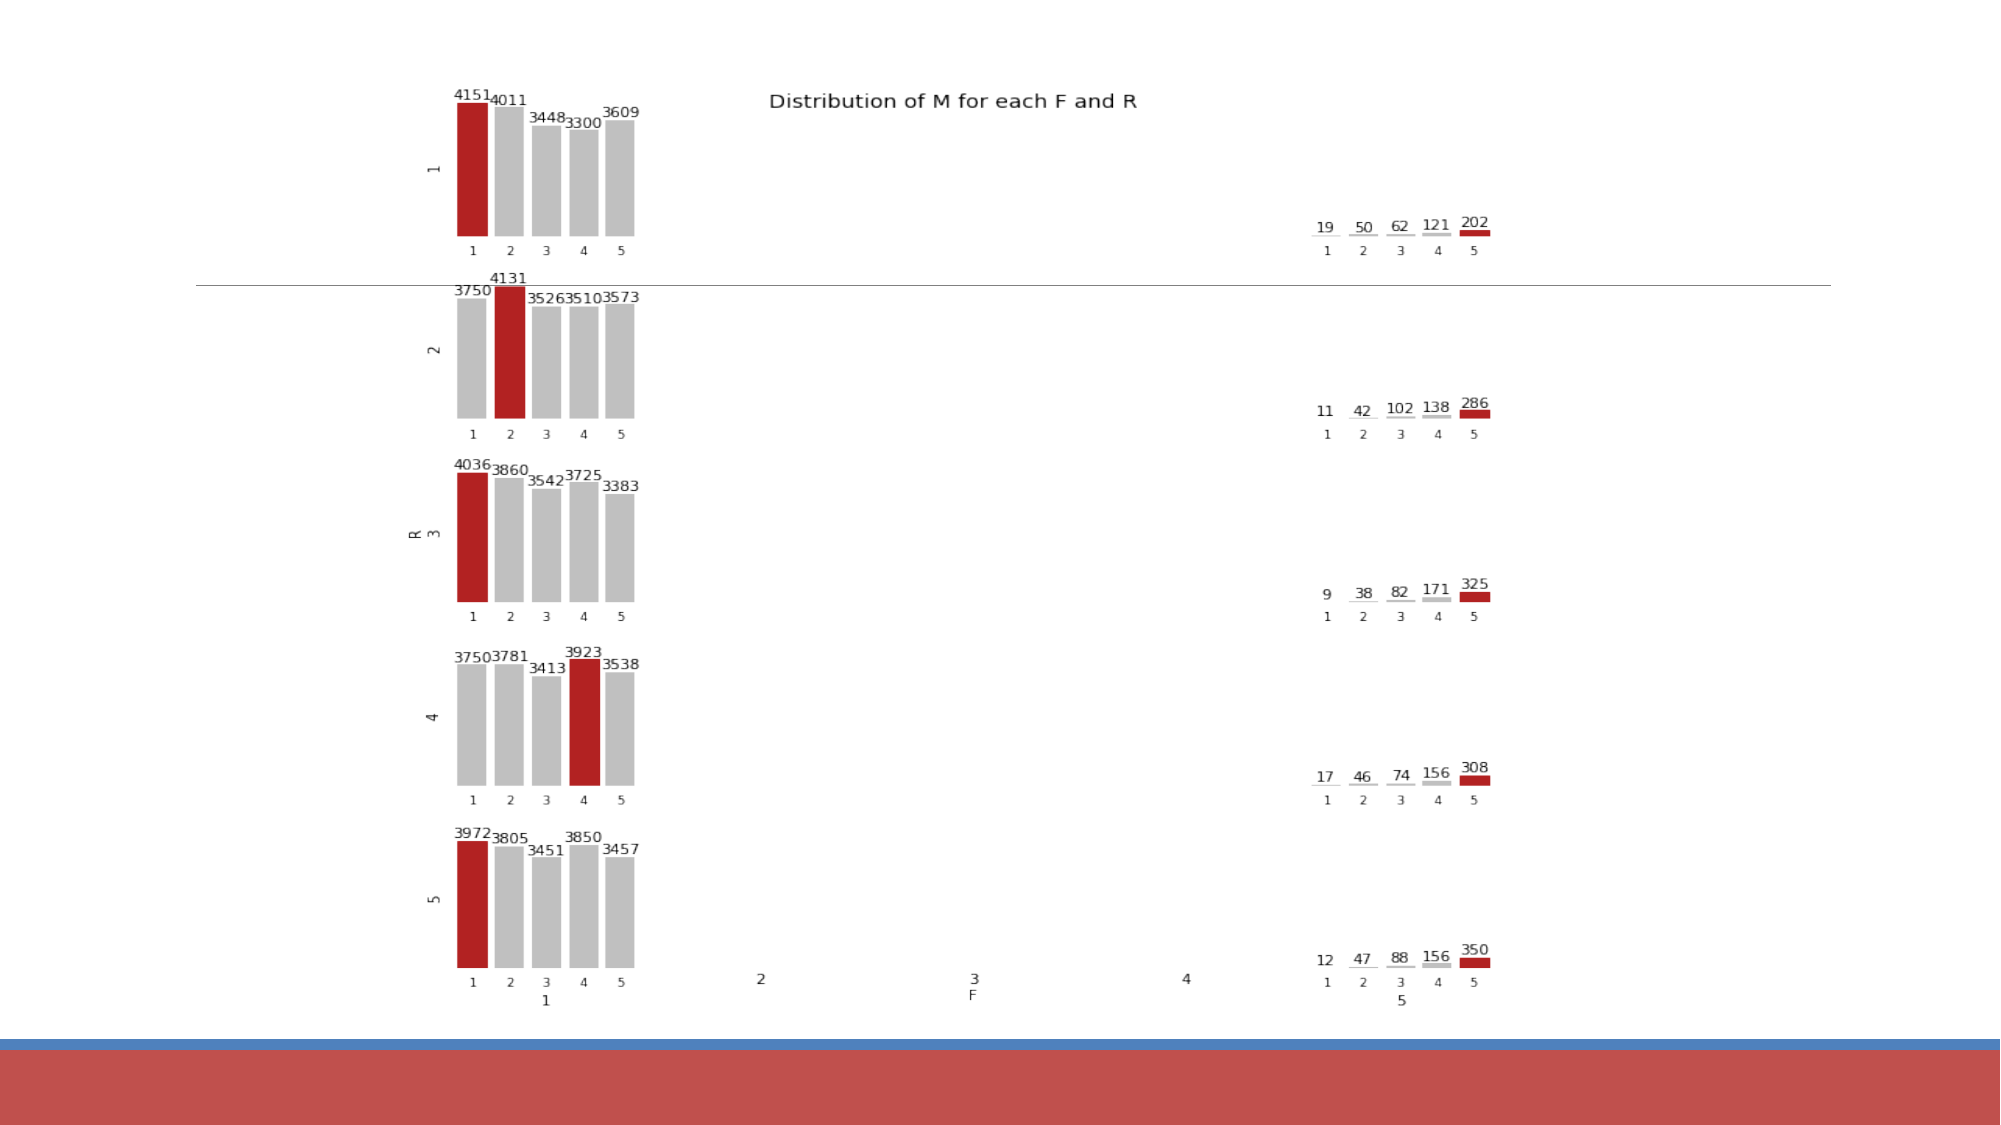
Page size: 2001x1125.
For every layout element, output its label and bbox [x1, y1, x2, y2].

picture [398, 79, 1509, 1035]
